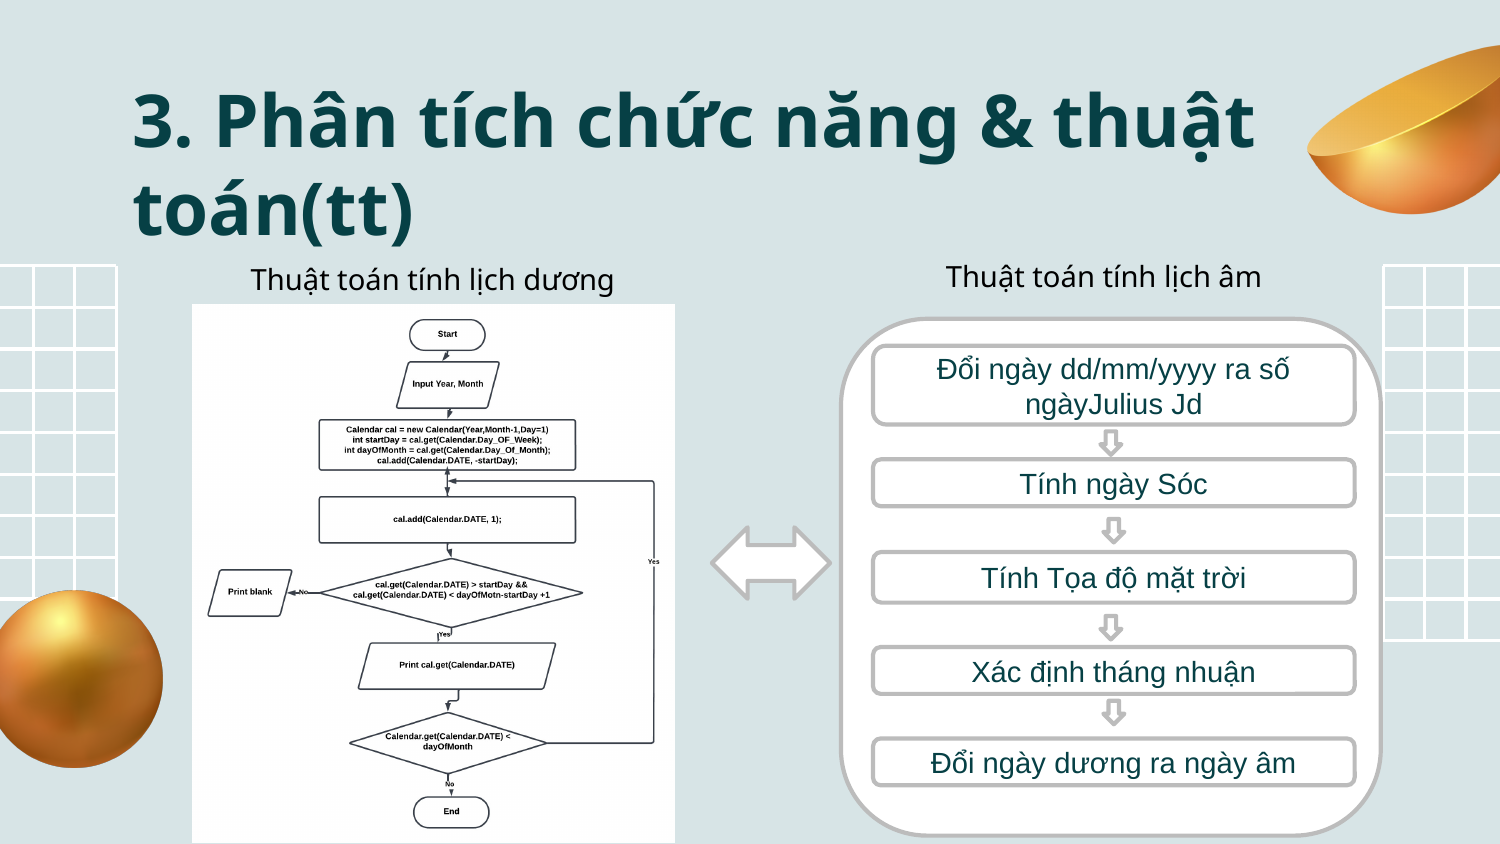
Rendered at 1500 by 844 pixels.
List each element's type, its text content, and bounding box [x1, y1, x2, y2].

title 3. Phân tích chức năng & thuật toán(tt) [116, 60, 1383, 165]
text_box Xác định tháng nhuận [870, 644, 1357, 696]
text_box [709, 525, 833, 601]
text_box Tính Tọa độ mặt trời [870, 549, 1357, 605]
text_box [1101, 698, 1127, 727]
picture [191, 304, 675, 844]
picture [0, 590, 163, 768]
text_box Đổi ngày dương ra ngày âm [870, 736, 1357, 788]
picture [1296, 0, 1500, 255]
text_box Thuật toán tính lịch âm [931, 250, 1318, 301]
text_box [1098, 429, 1124, 457]
text_box Đổi ngày dd/mm/yyyy ra số ngàyJulius Jd [870, 343, 1357, 427]
text_box [838, 316, 1383, 838]
text_box [1098, 613, 1124, 642]
text_box Thuật toán tính lịch dương [235, 254, 631, 303]
text_box [1101, 516, 1127, 545]
text_box Tính ngày Sóc [870, 457, 1357, 509]
